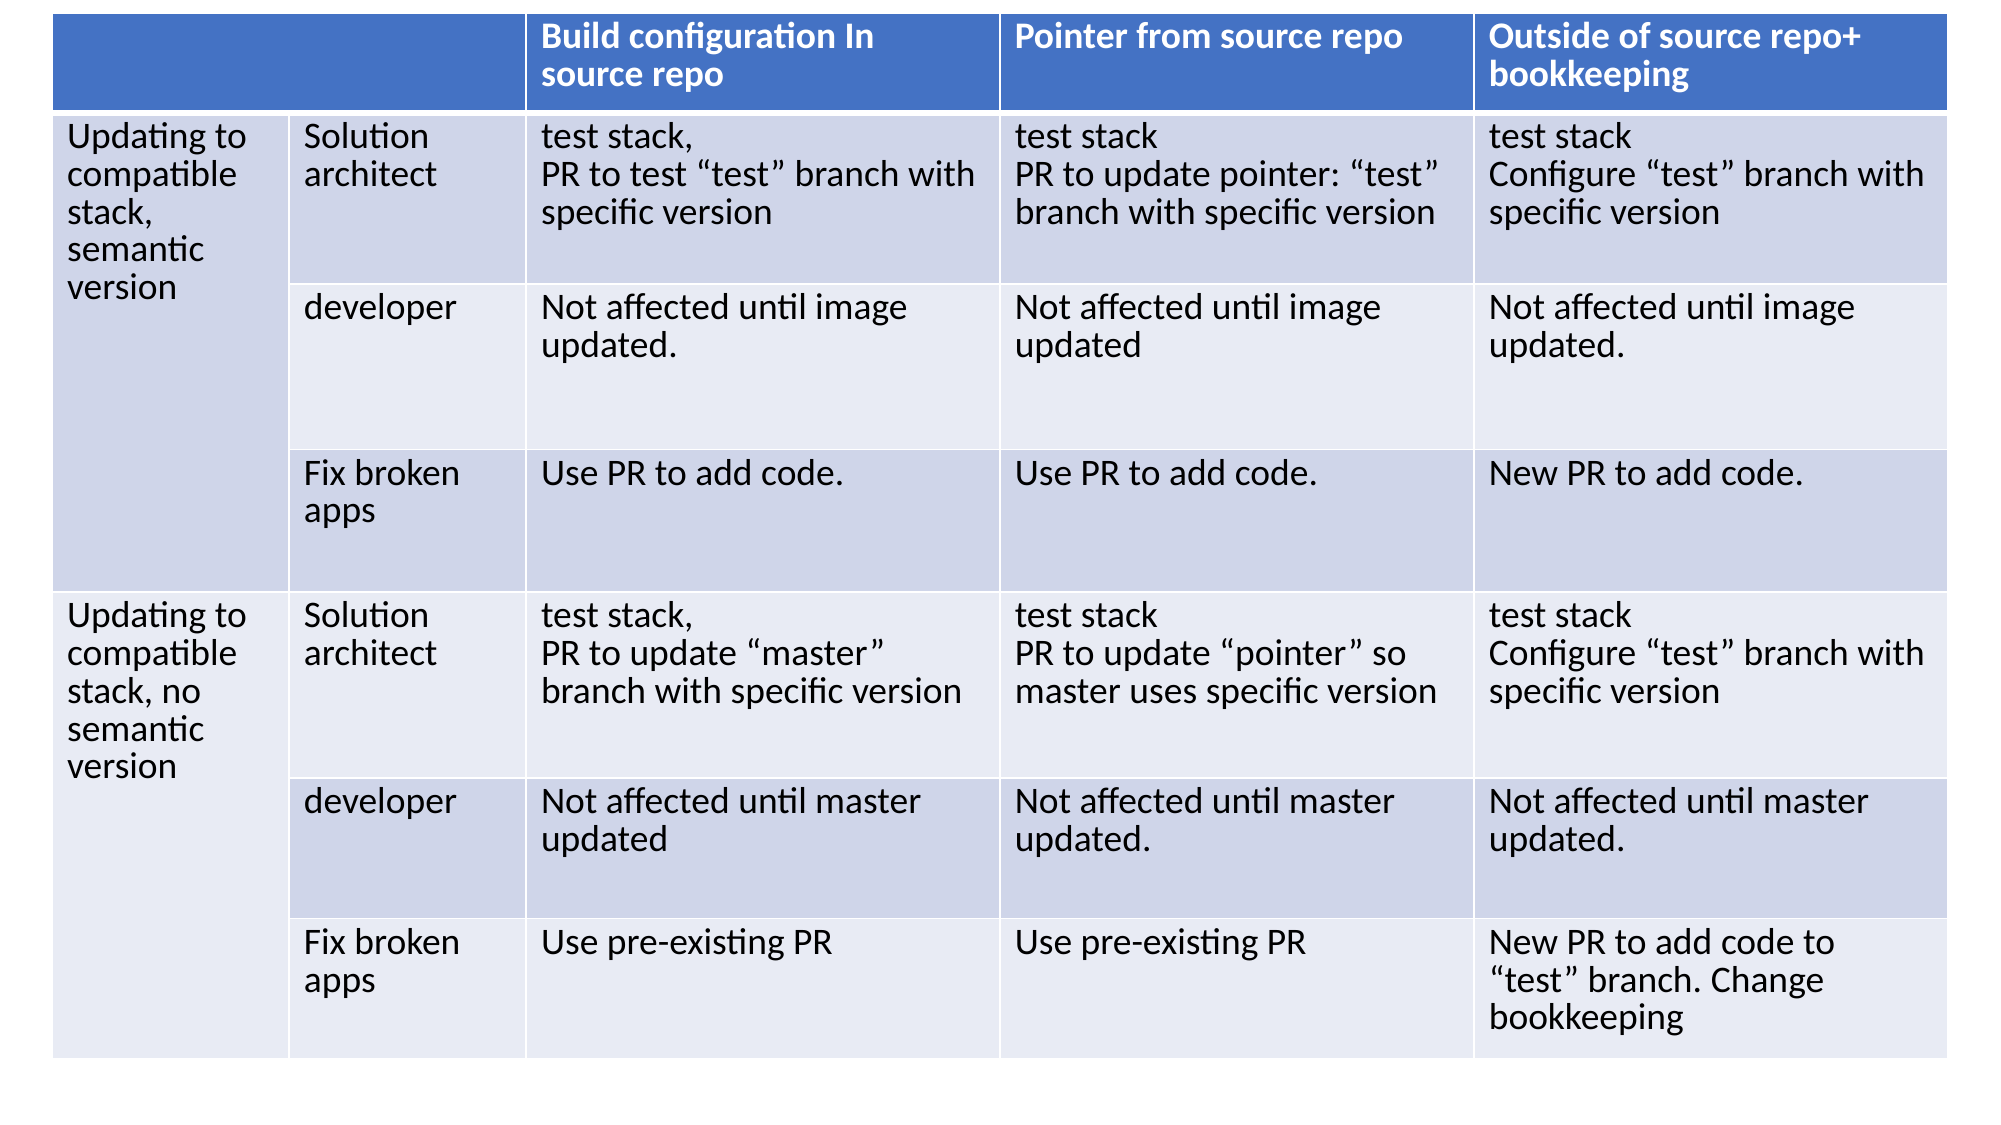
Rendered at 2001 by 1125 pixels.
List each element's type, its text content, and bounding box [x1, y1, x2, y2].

table_cell Solution architect [290, 593, 525, 777]
table_cell Solution architect [290, 116, 525, 283]
table_cell Not affected until master updated. [1001, 779, 1473, 918]
table_cell test stack PR to update pointer: “test” branch with specific version [1001, 116, 1473, 283]
table_cell New PR to add code. [1475, 450, 1947, 591]
table_cell Fix broken apps [290, 450, 525, 591]
table_cell Updating to compatible stack, no semantic version [53, 593, 288, 1058]
table_cell Use pre-existing PR [1001, 919, 1473, 1058]
table_cell test stack Configure “test” branch with specific version [1475, 116, 1947, 283]
table_cell Not affected until image updated. [527, 285, 999, 449]
table_cell developer [290, 285, 525, 449]
table_header Build configuration In source repo [527, 14, 999, 110]
table_cell test stack Configure “test” branch with specific version [1475, 593, 1947, 777]
table_cell Updating to compatible stack, semantic version [53, 116, 288, 591]
table_cell Not affected until image updated. [1475, 285, 1947, 449]
table_cell Use PR to add code. [1001, 450, 1473, 591]
table_cell Use pre-existing PR [527, 919, 999, 1058]
table_cell New PR to add code to “test” branch. Change bookkeeping [1475, 919, 1947, 1058]
table_header [53, 14, 525, 110]
table_cell Use PR to add code. [527, 450, 999, 591]
table_cell test stack PR to update “pointer” so master uses specific version [1001, 593, 1473, 777]
table_cell developer [290, 779, 525, 918]
table_cell test stack, PR to update “master” branch with specific version [527, 593, 999, 777]
table_cell Not affected until master updated [527, 779, 999, 918]
table_header Pointer from source repo [1001, 14, 1473, 110]
table_cell test stack, PR to test “test” branch with specific version [527, 116, 999, 283]
table_cell Fix broken apps [290, 919, 525, 1058]
table_cell Not affected until image updated [1001, 285, 1473, 449]
table_cell Not affected until master updated. [1475, 779, 1947, 918]
table_header Outside of source repo+ bookkeeping [1475, 14, 1947, 110]
